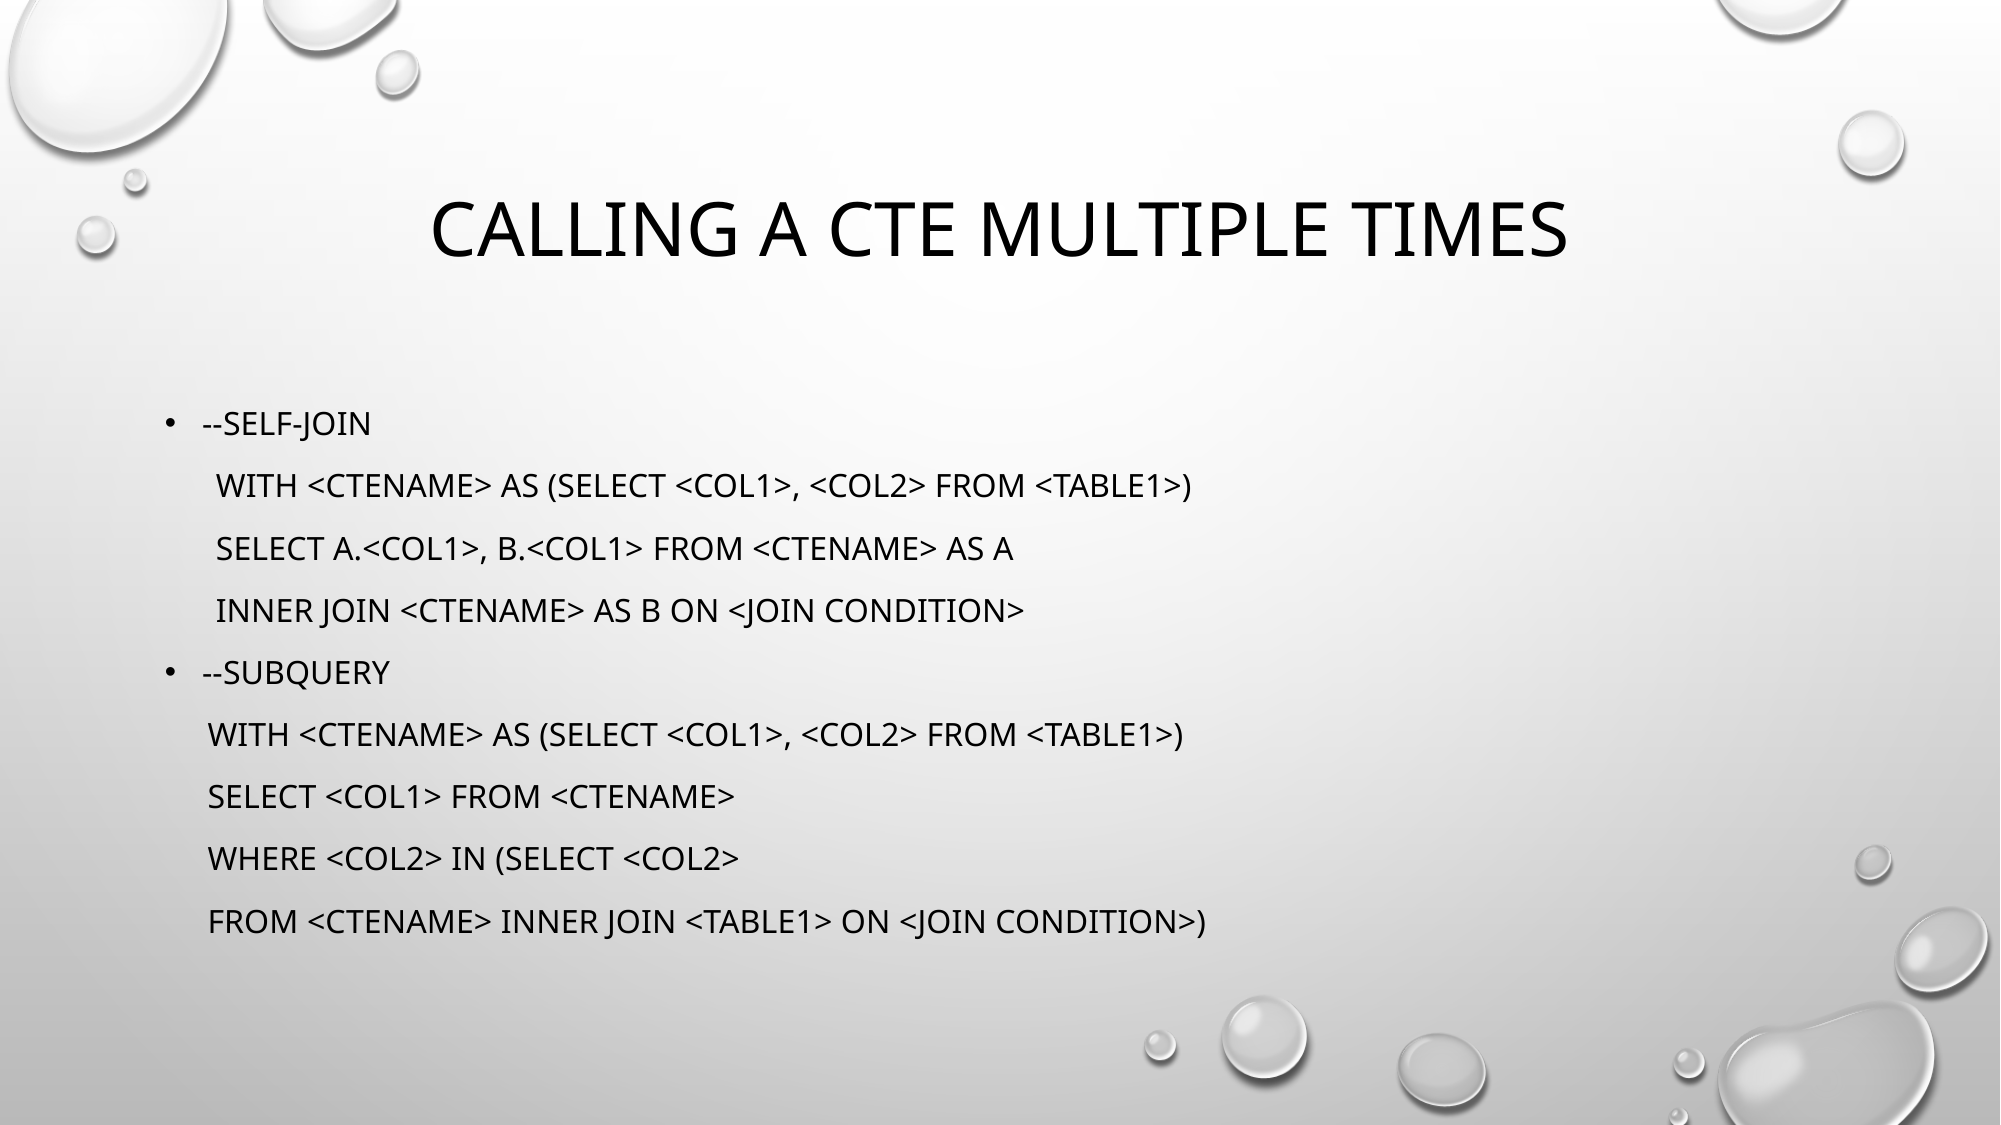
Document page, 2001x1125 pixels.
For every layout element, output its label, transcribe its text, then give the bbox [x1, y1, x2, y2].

list --self-join WITH <cteName> AS (SELECT <col1>, <col2> FROM <table1>) SELECT a.<col1>, b.<col1> FROM <cteName> AS a INNER JOIN <cteName> AS b ON <join condition> --subquery WITH <cteName> AS (SELECT <col1>, <col2> FROM <table1>) SELECT <col1> FROM <cteName> WHERE <col2> IN (SELECT <col2> FROM <cteName> INNER JOIN <table1> ON <join condition>) [149, 388, 1850, 950]
picture [0, 0, 2000, 1125]
title Calling a CTE Multiple Times [149, 101, 1851, 364]
